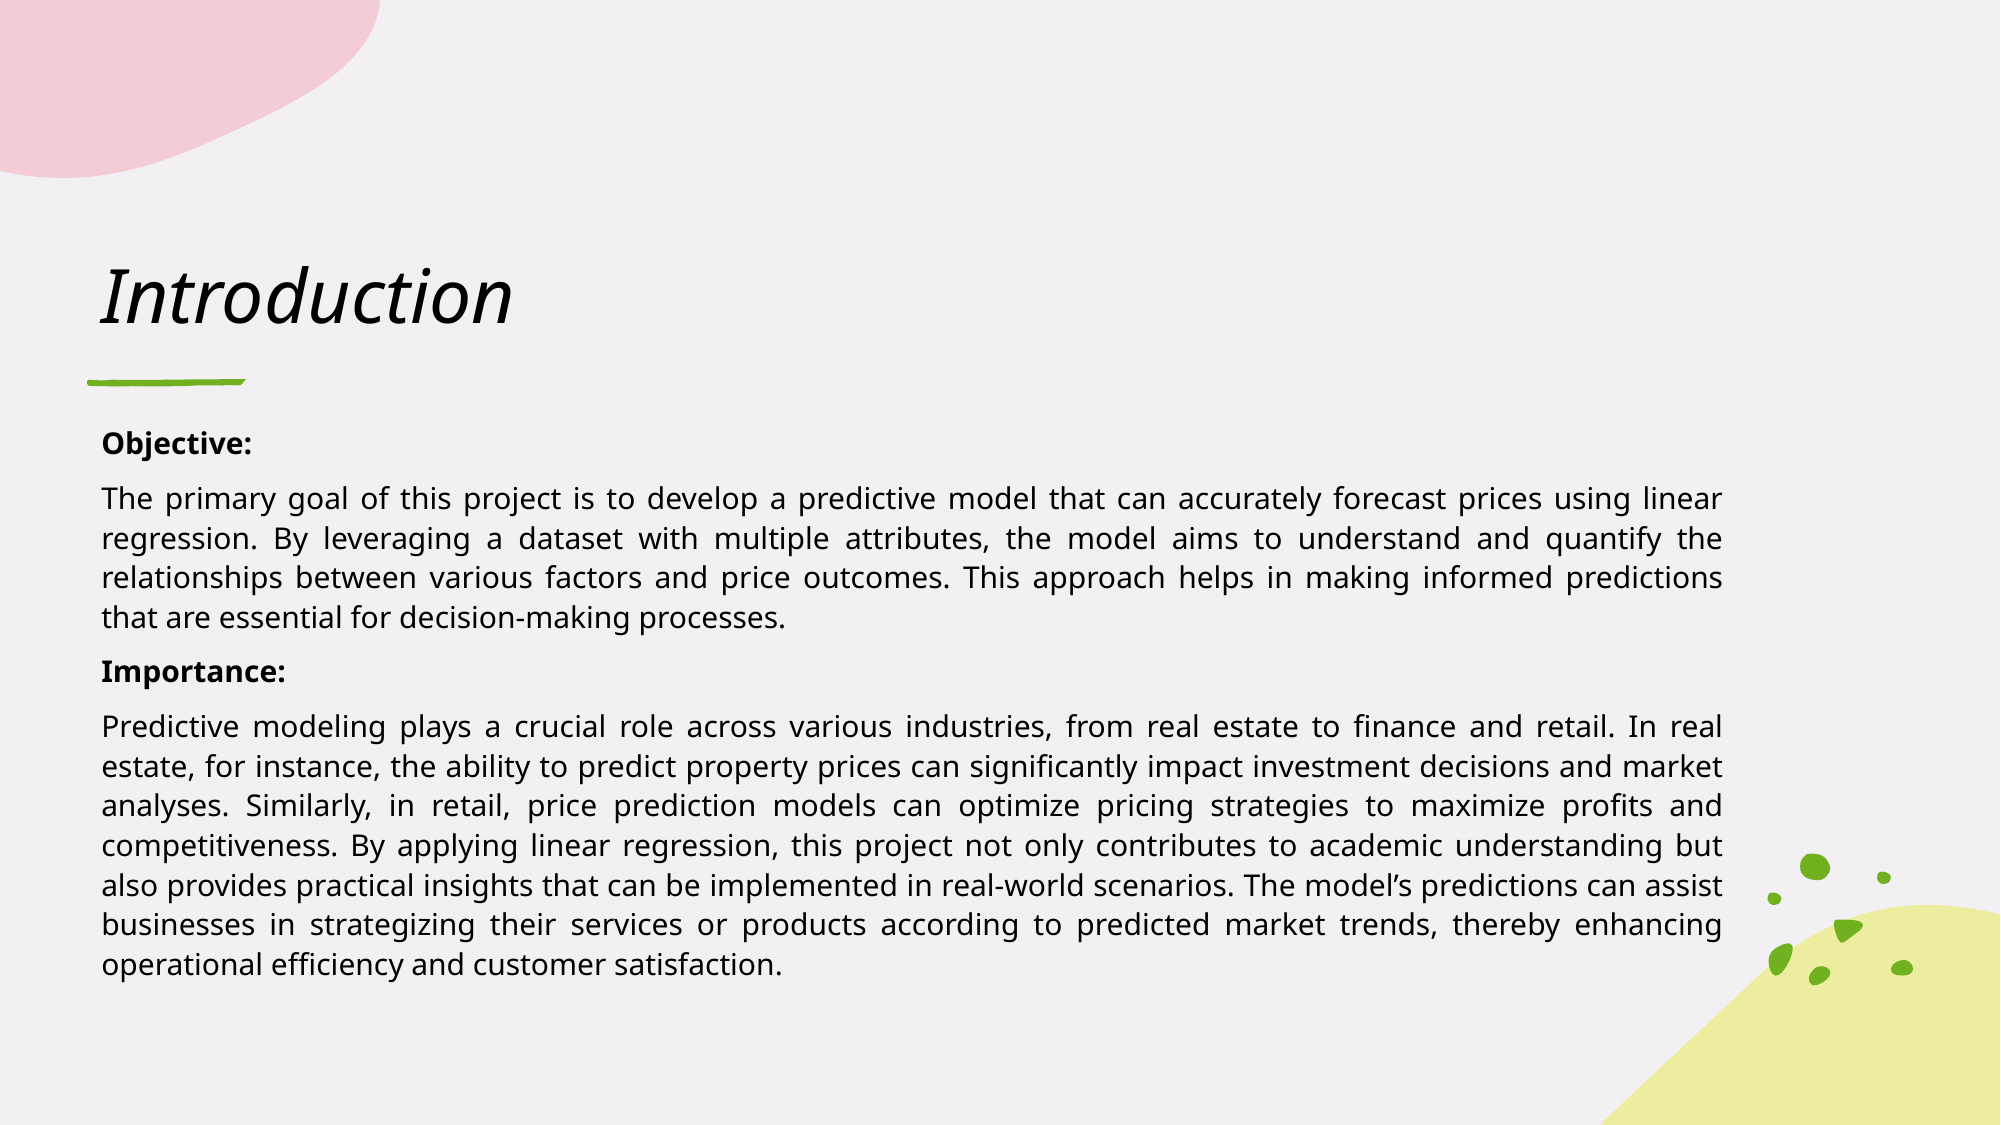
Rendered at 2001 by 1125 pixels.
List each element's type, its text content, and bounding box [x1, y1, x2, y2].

list Objective: The primary goal of this project is to develop a predictive model that can accurately forecast prices using linear regression. By leveraging a dataset with multiple attributes, the model aims to understand and quantify the relationships between various factors and price outcomes. This approach helps in making informed predictions that are essential for decision-making processes. Importance: Predictive modeling plays a crucial role across various industries, from real estate to finance and retail. In real estate, for instance, the ability to predict property prices can significantly impact investment decisions and market analyses. Similarly, in retail, price prediction models can optimize pricing strategies to maximize profits and competitiveness. By applying linear regression, this project not only contributes to academic understanding but also provides practical insights that can be implemented in real-world scenarios. The model’s predictions can assist businesses in strategizing their services or products according to predicted market trends, thereby enhancing operational efficiency and customer satisfaction. [86, 413, 1740, 996]
title Introduction [86, 129, 1740, 347]
